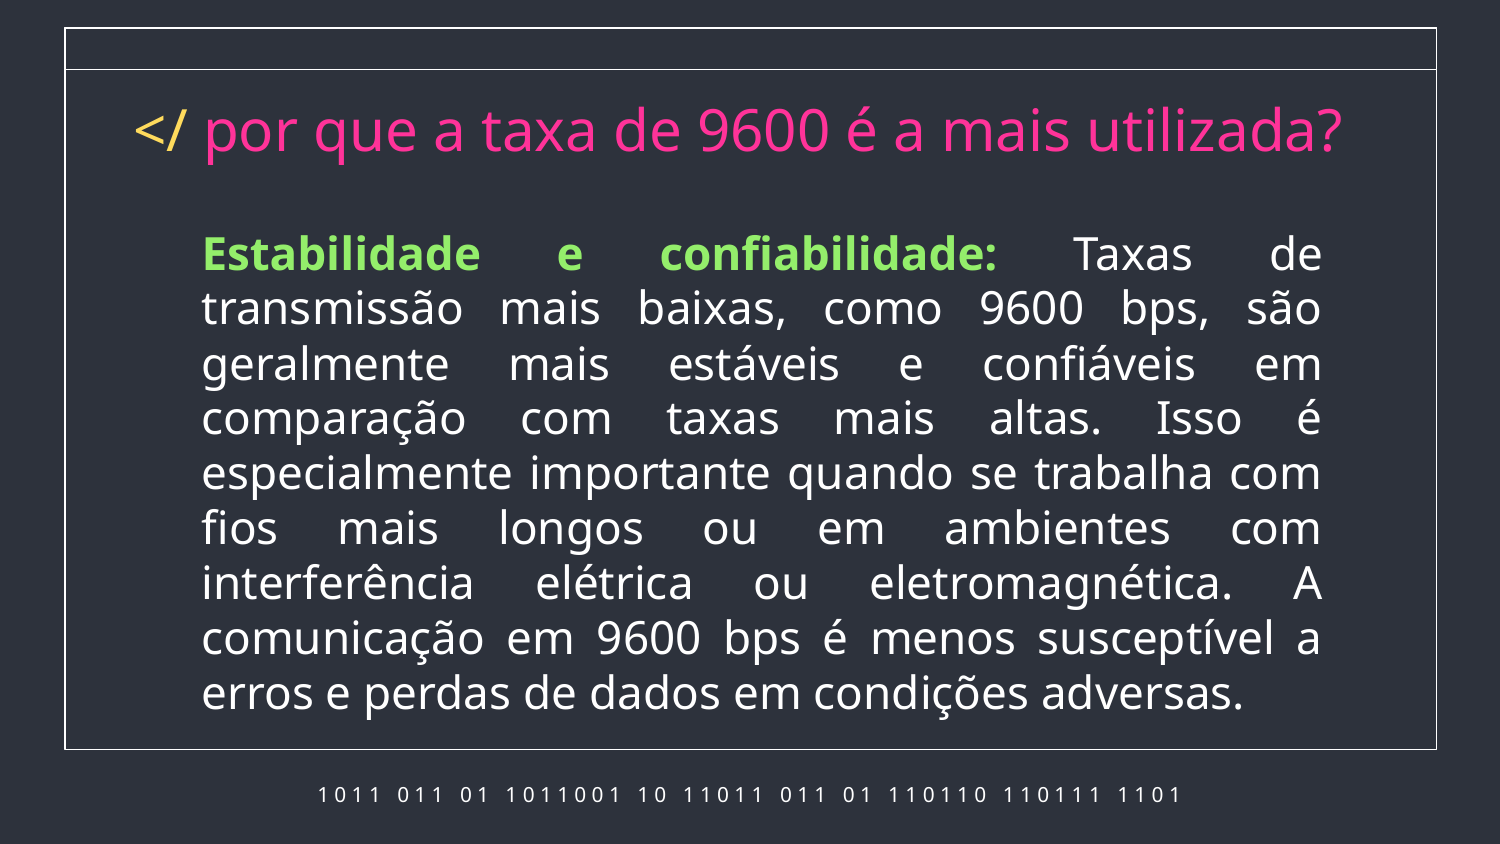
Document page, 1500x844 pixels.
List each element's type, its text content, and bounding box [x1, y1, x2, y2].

list Estabilidade e confiabilidade: Taxas de transmissão mais baixas, como 9600 bps, são geralmente mais estáveis e confiáveis em comparação com taxas mais altas. Isso é especialmente importante quando se trabalha com fios mais longos ou em ambientes com interferência elétrica ou eletromagnética. A comunicação em 9600 bps é menos susceptível a erros e perdas de dados em condições adversas. [161, 154, 1339, 332]
title </ por que a taxa de 9600 é a mais utilizada? [118, 78, 1382, 170]
